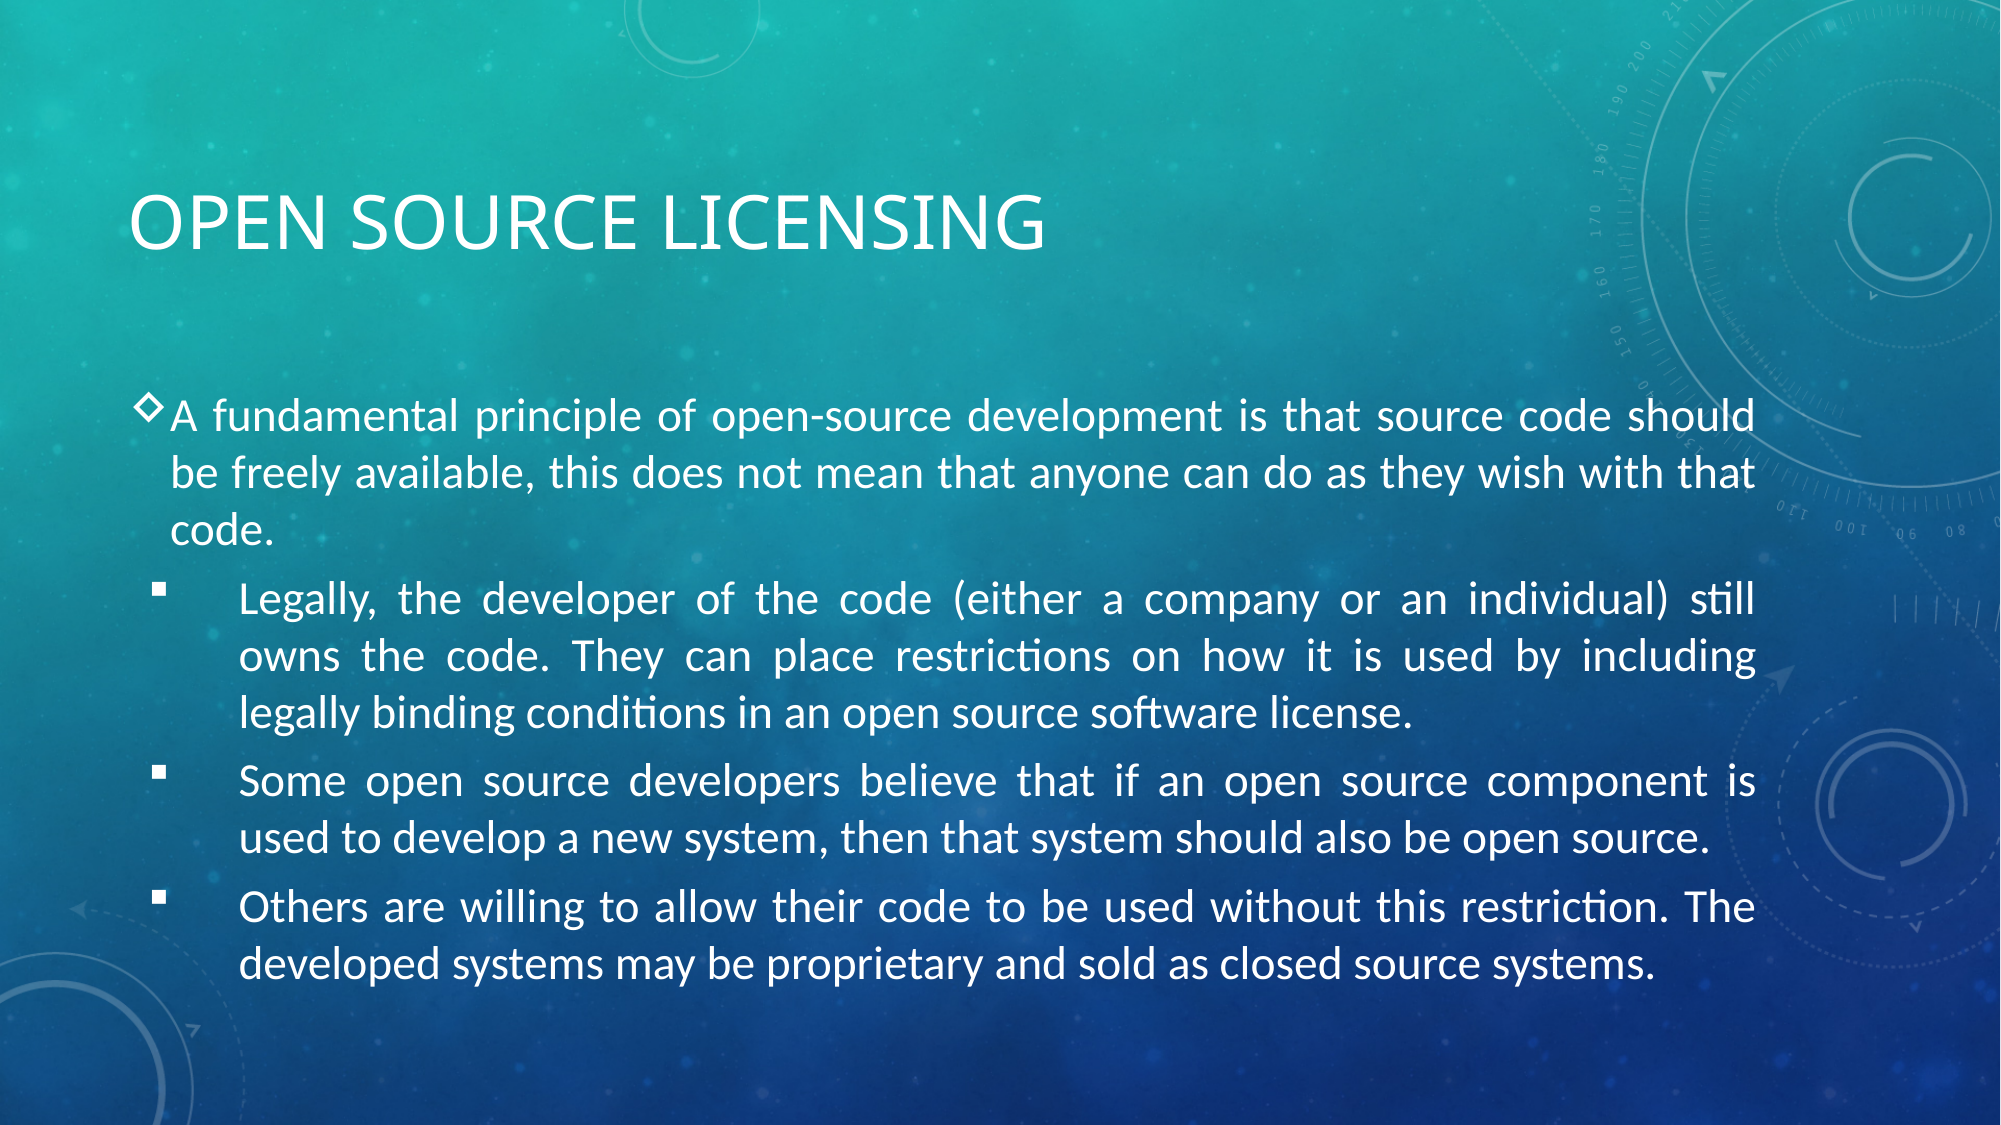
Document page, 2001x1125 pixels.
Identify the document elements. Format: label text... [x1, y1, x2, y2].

title Open Source licensing [112, 99, 1775, 339]
picture [0, 0, 2001, 1125]
list A fundamental principle of open-source development is that source code should be freely available, this does not mean that anyone can do as they wish with that code. Legally, the developer of the code (either a company or an individual) still owns the code. They can place restrictions on how it is used by including legally binding conditions in an open source software license. Some open source developers believe that if an open source component is used to develop a new system, then that system should also be open source. Others are willing to allow their code to be used without this restriction. The developed systems may be proprietary and sold as closed source systems. [112, 351, 1775, 1060]
